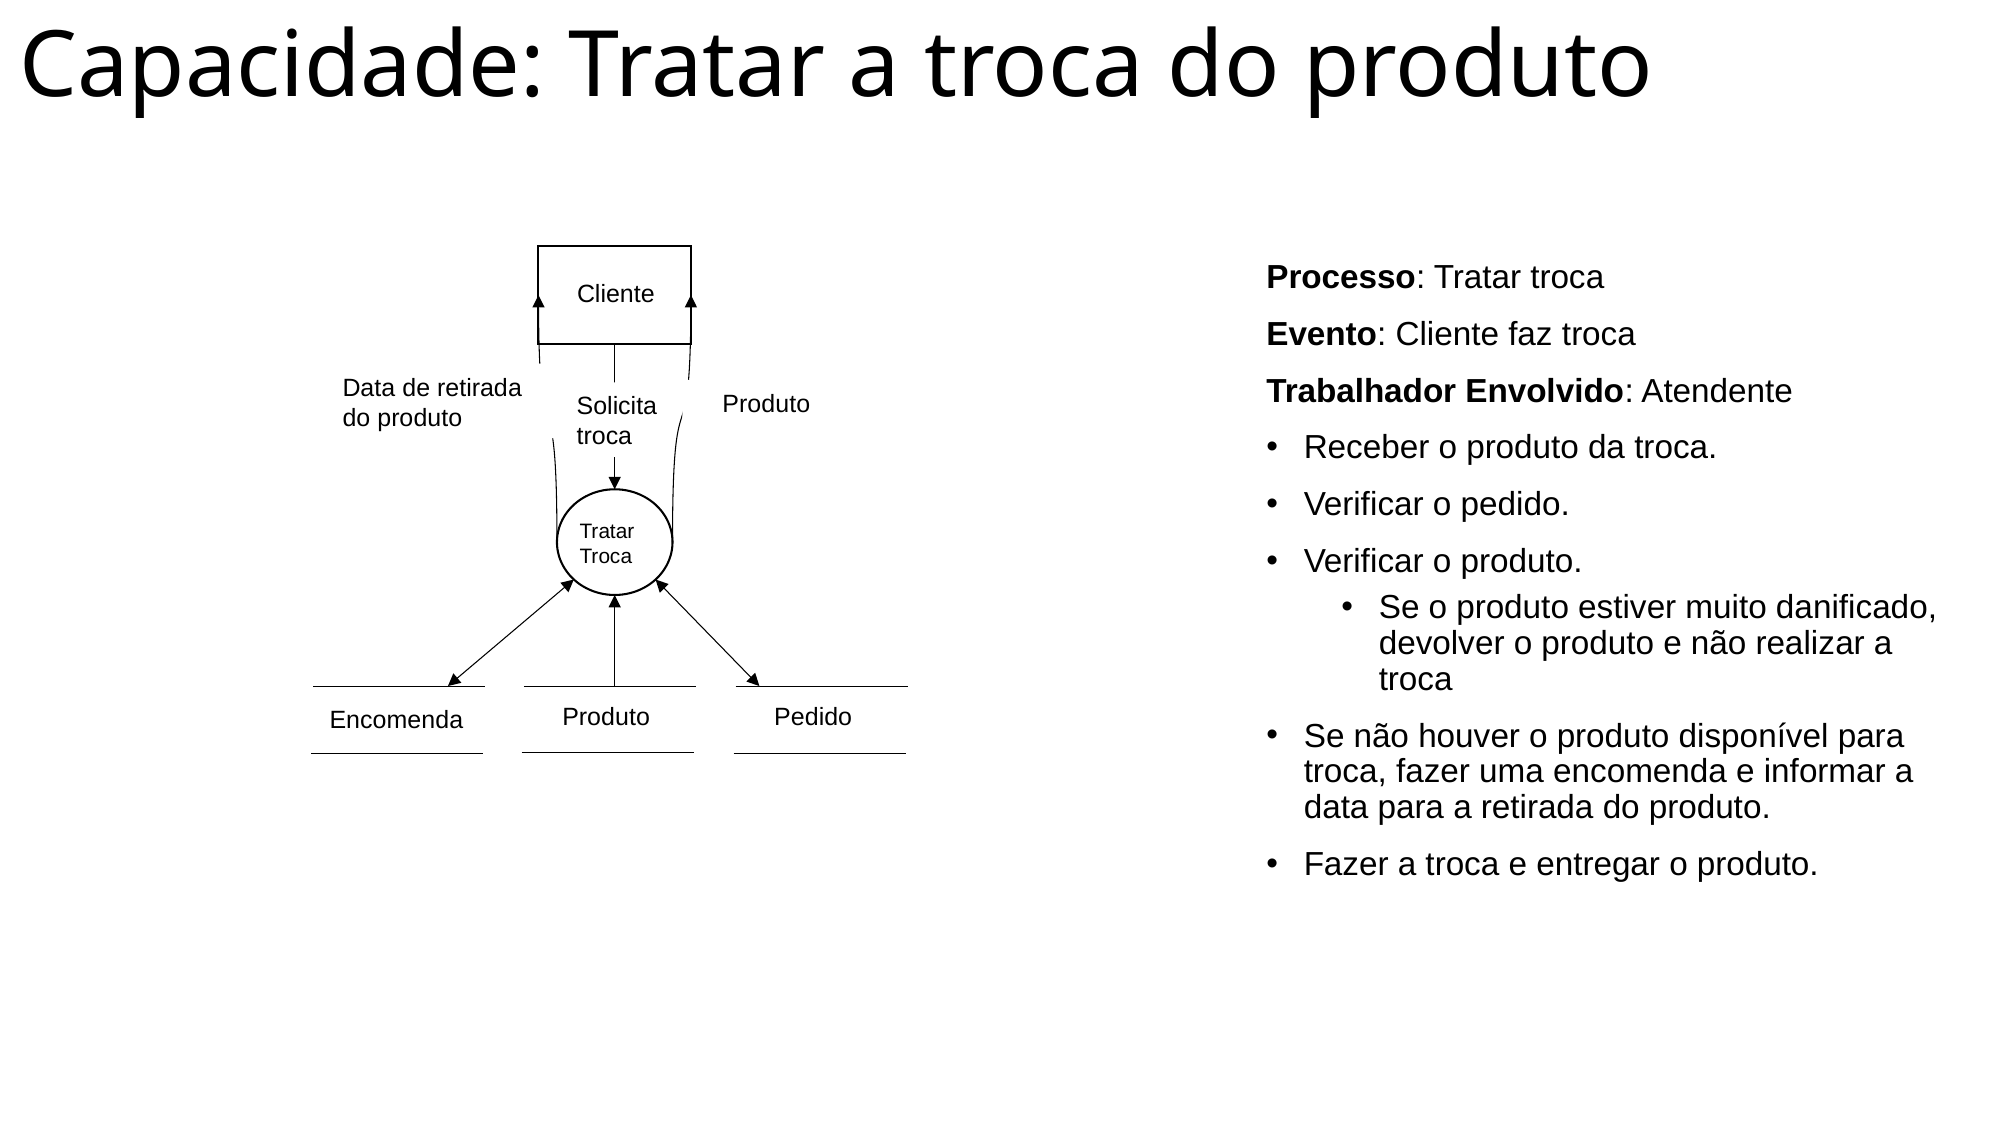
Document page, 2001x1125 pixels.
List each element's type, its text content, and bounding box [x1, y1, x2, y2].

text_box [655, 579, 760, 687]
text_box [538, 295, 557, 543]
text_box Capacidade: Tratar a troca do produto [4, 10, 1730, 141]
text_box Produto [547, 692, 685, 738]
text_box Processo: Tratar troca Evento: Cliente faz troca Trabalhador Envolvido: Atendente Receber o produto da troca. Verificar o pedido. Verificar o produto. Se o produto estiver muito danificado, devolver o produto e não realizar a troca Se não houver o produto disponível para troca, fazer uma encomenda e informar a data para a retirada do produto. Fazer a troca e entregar o produto. [1251, 252, 1963, 967]
text_box Solicita troca [561, 382, 614, 457]
text_box [567, 488, 662, 510]
text_box [555, 514, 564, 570]
text_box Data de retirada do produto [327, 363, 538, 439]
text_box Cliente [562, 269, 676, 315]
text_box Pedido [759, 693, 897, 738]
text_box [672, 295, 691, 543]
text_box [537, 245, 692, 345]
text_box Tratar Troca [564, 510, 678, 576]
text_box [569, 576, 661, 596]
text_box Encomenda [314, 695, 497, 741]
text_box Data de retirada do produto [557, 363, 567, 439]
text_box Produto [691, 379, 851, 425]
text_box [447, 579, 574, 687]
text_box Solicita troca [615, 382, 672, 457]
